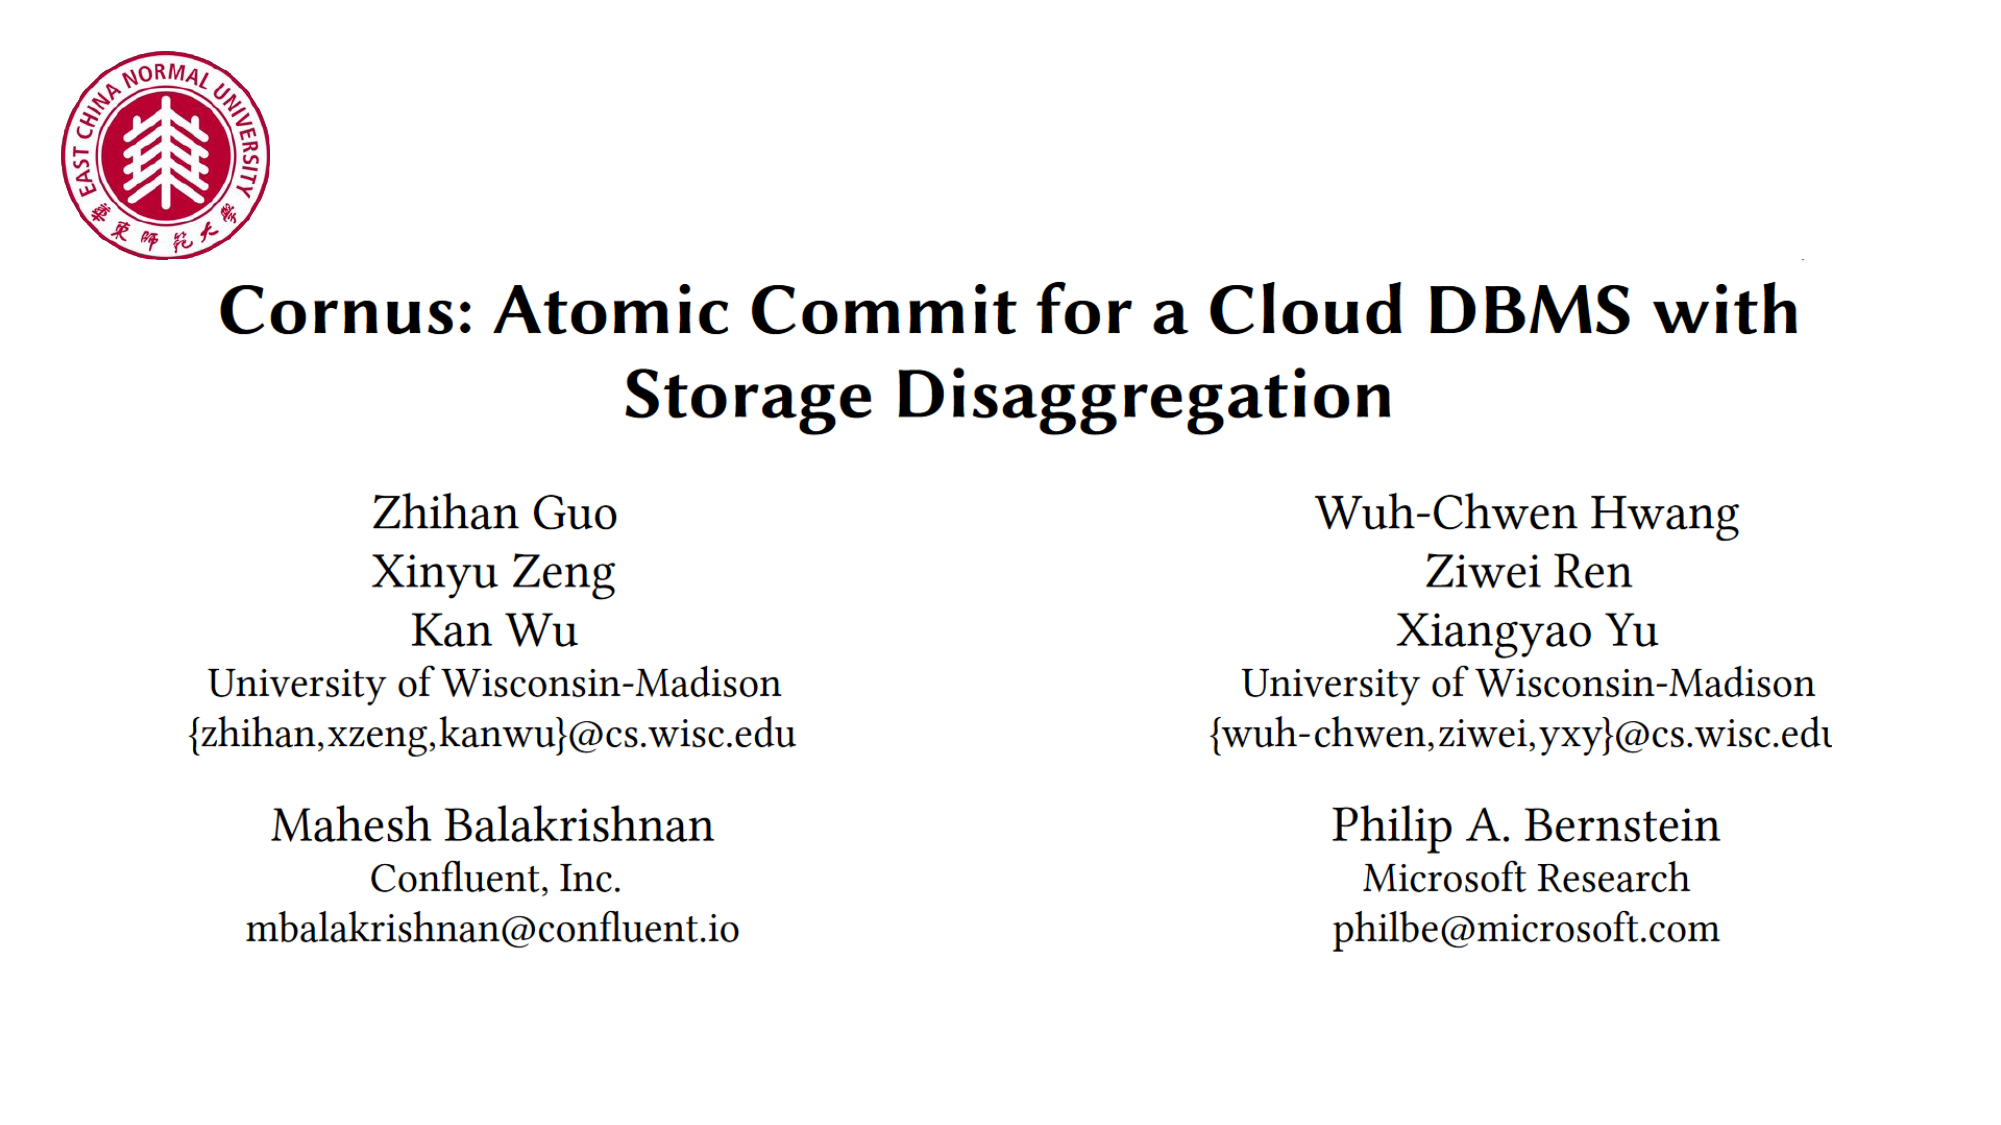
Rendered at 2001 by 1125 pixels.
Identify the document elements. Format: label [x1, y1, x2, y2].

picture [61, 51, 1832, 959]
